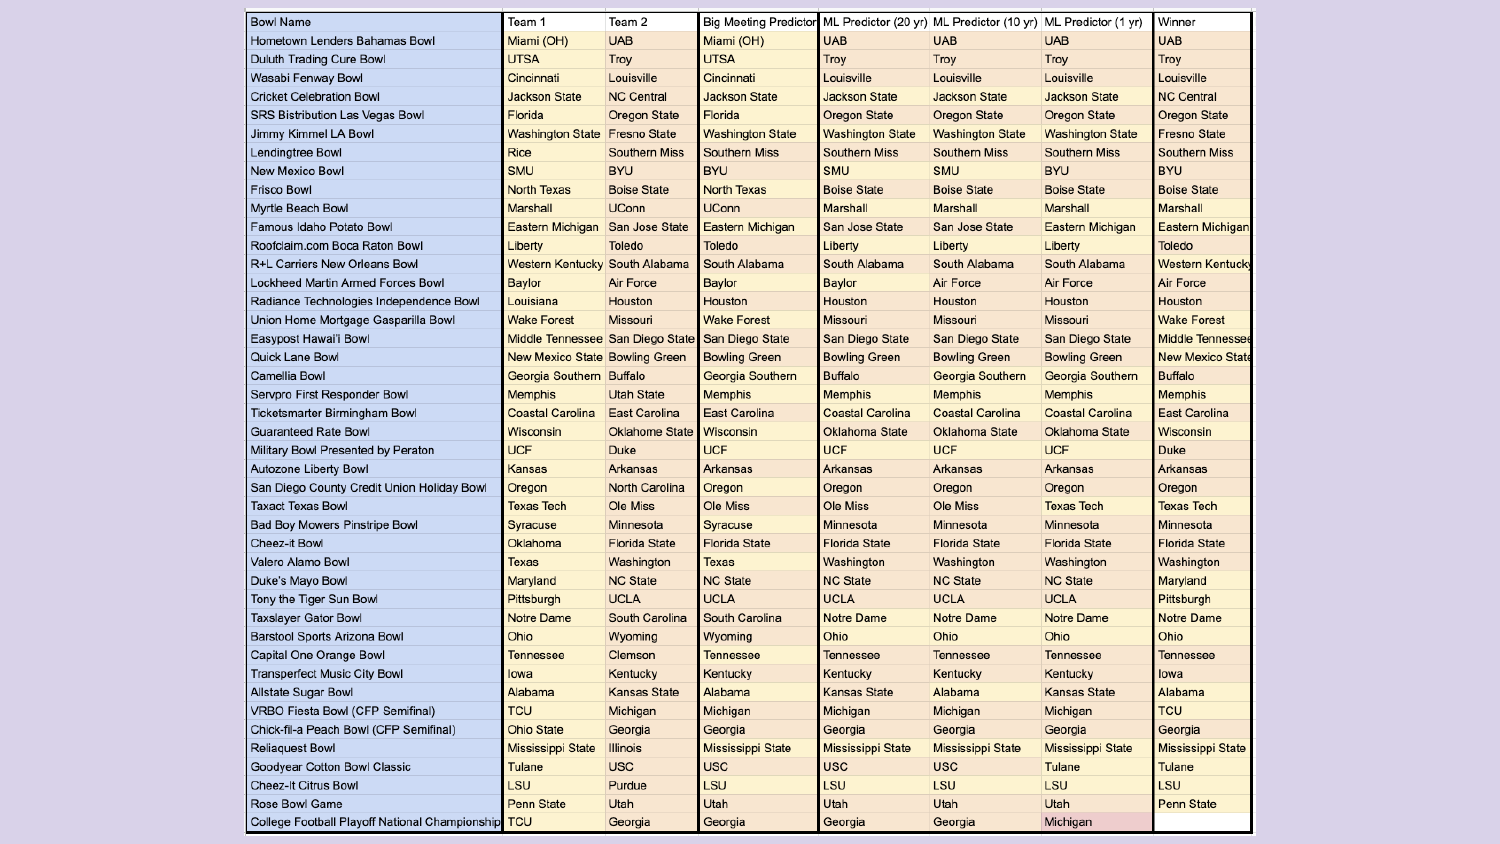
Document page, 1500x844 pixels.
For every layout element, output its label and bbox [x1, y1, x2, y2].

picture [243, 7, 1256, 836]
